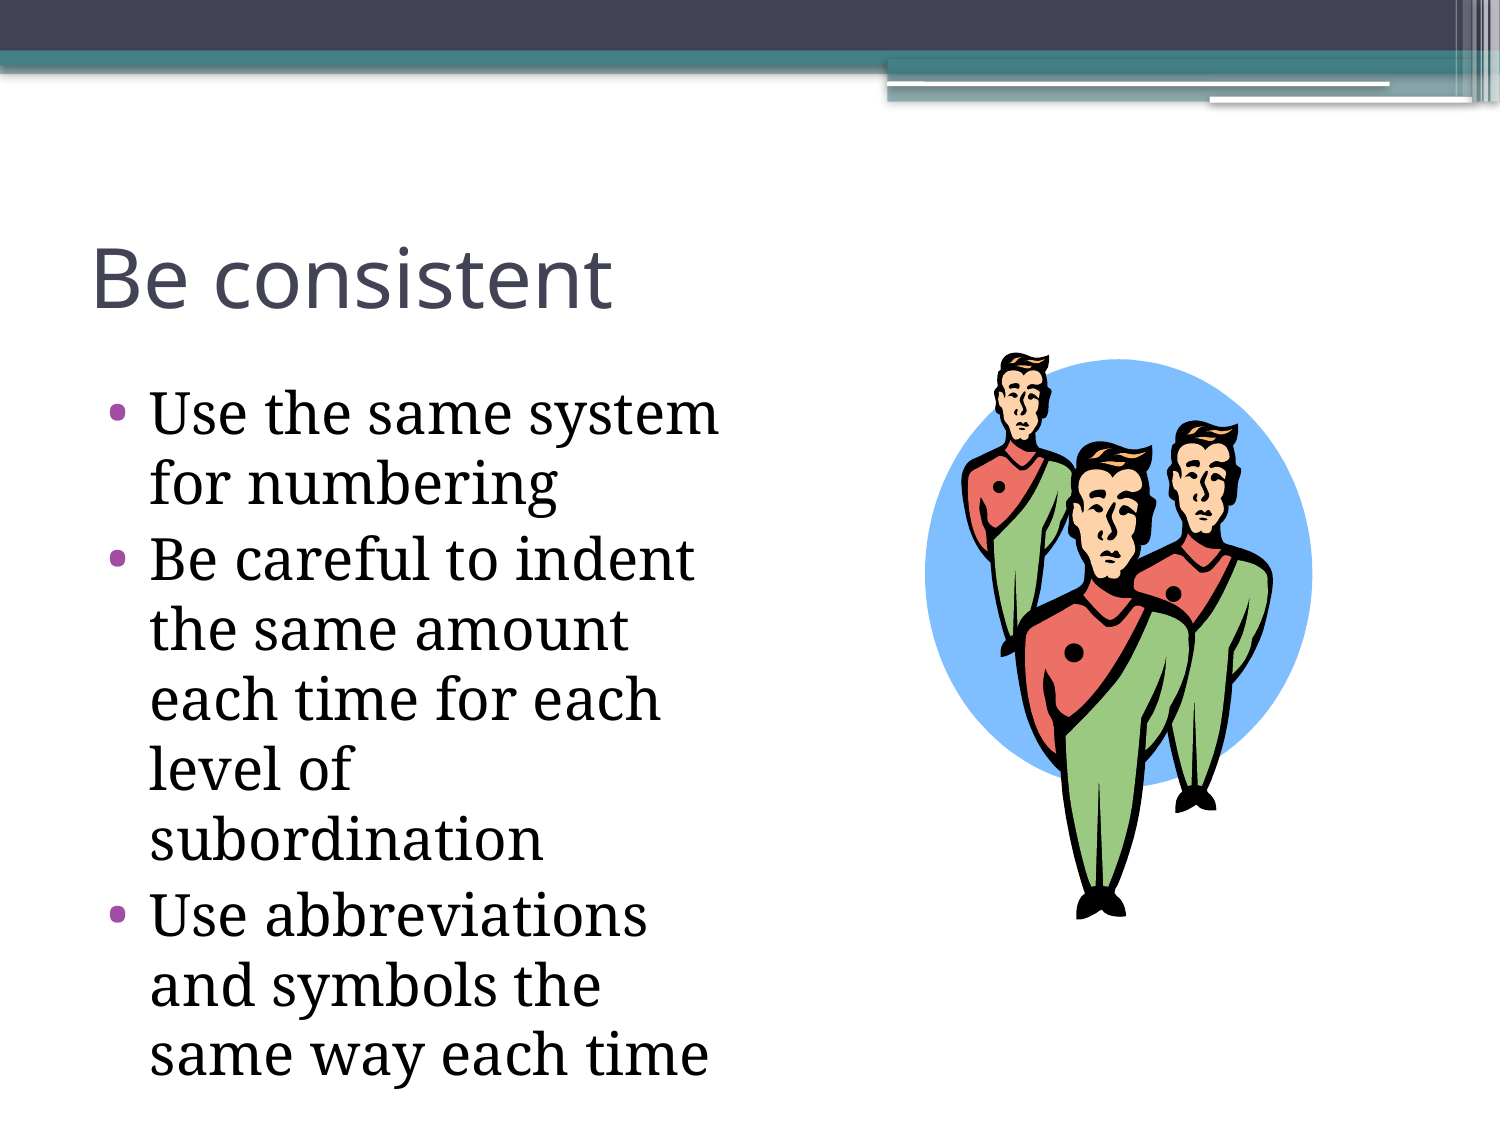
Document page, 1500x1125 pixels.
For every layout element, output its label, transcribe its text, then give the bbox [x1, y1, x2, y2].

list Use the same system for numbering Be careful to indent the same amount each time for each level of subordination Use abbreviations and symbols the same way each time [75, 368, 738, 1112]
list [924, 349, 1313, 922]
title Be consistent [75, 187, 1425, 363]
